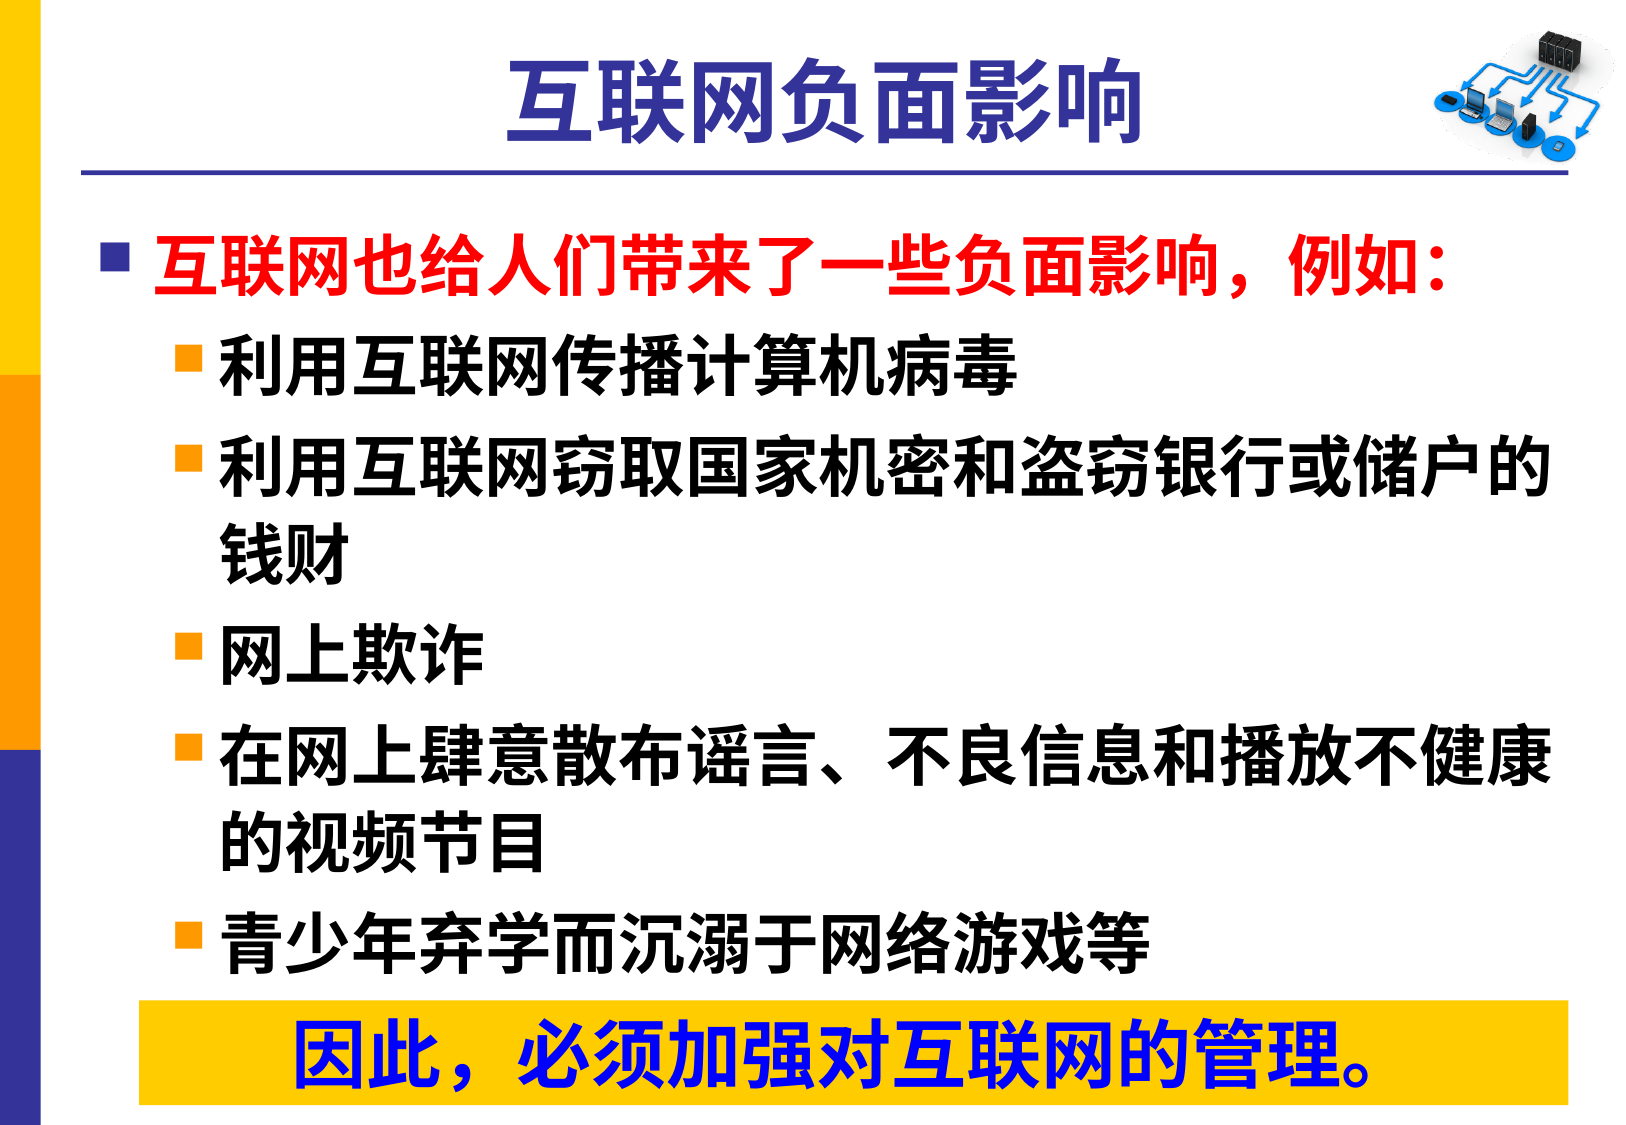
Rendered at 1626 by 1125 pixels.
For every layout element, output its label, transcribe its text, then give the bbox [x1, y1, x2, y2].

title 互联网负面影响 [81, 30, 1569, 161]
list 互联网也给人们带来了一些负面影响，例如： 利用互联网传播计算机病毒 利用互联网窃取国家机密和盗窃银行或储户的钱财 网上欺诈 在网上肆意散布谣言、不良信息和播放不健康的视频节目 青少年弃学而沉溺于网络游戏等 [81, 208, 1569, 976]
picture [1431, 30, 1616, 165]
text_box 因此，必须加强对互联网的管理。 [139, 1000, 1569, 1106]
